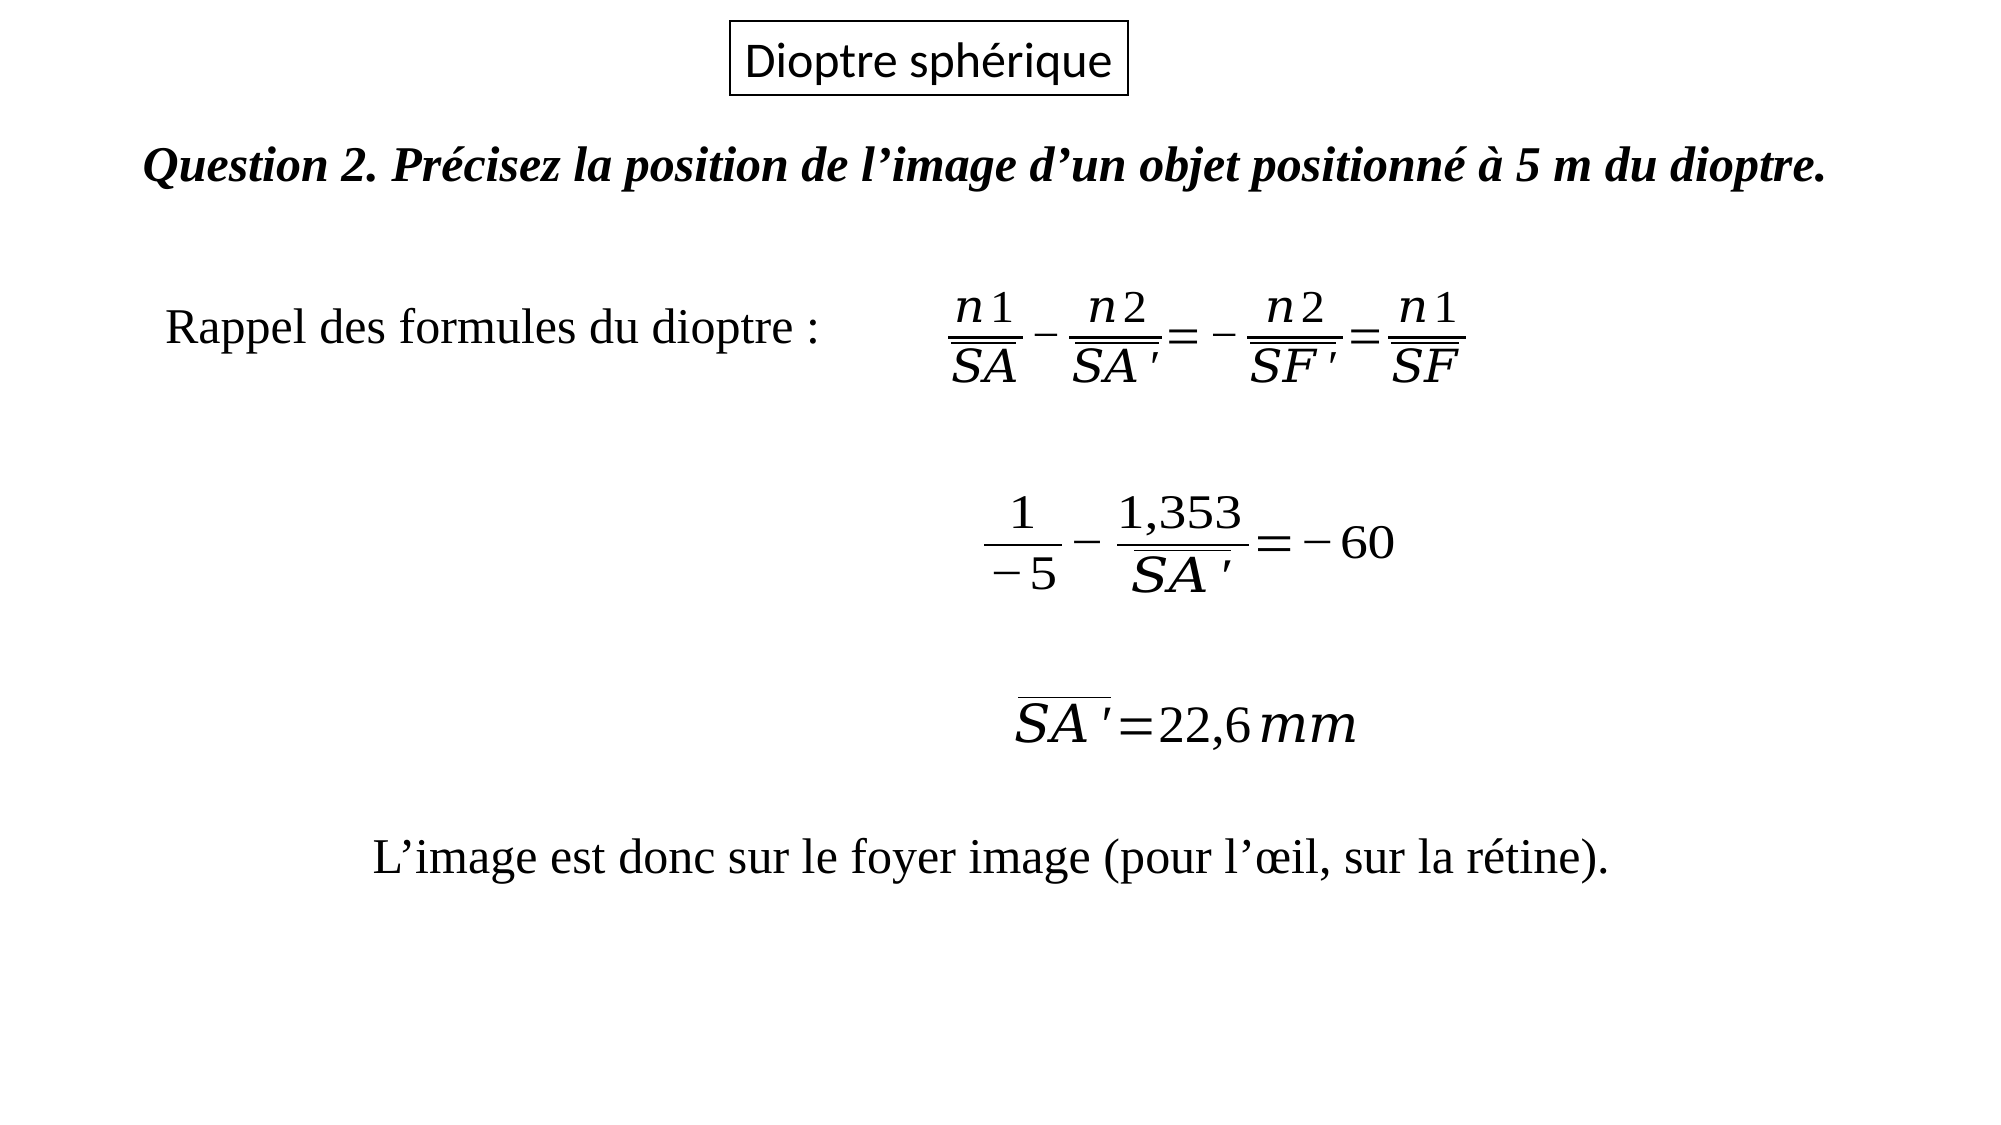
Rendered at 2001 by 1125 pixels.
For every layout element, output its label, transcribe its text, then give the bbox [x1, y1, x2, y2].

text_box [980, 486, 1399, 755]
text_box Dioptre sphérique [729, 20, 1129, 96]
text_box L’image est donc sur le foyer image (pour l’œil, sur la rétine). [357, 785, 1626, 891]
text_box Question 2. Précisez la position de l’image d’un objet positionné à 5 m du dioptre. [127, 124, 1844, 199]
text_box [148, 282, 1468, 393]
